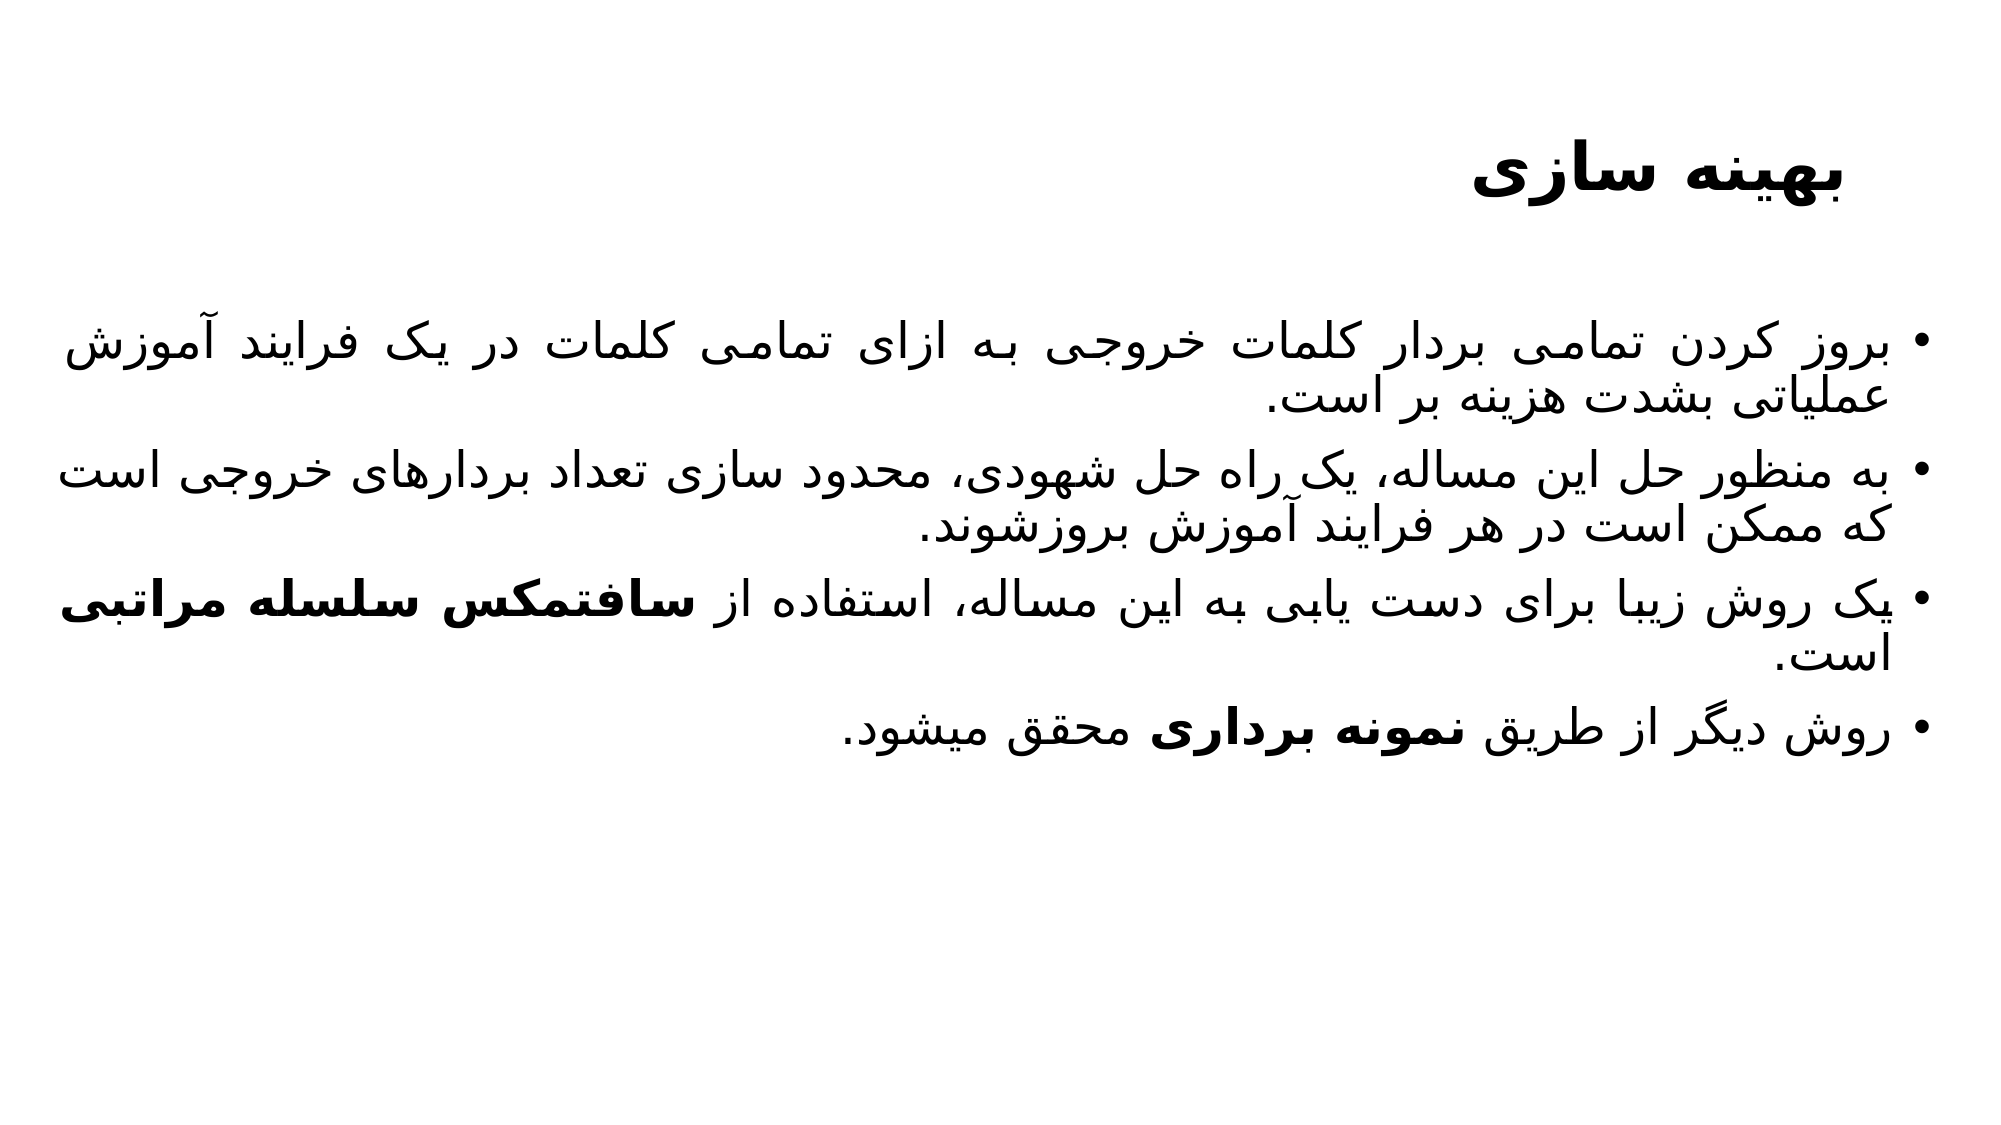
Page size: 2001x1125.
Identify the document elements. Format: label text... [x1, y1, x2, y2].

list بروز کردن تمامی بردار کلمات خروجی به ازای تمامی کلمات در یک فرایند آموزش عملیاتی بشدت هزینه بر است. به منظور حل این مساله، یک راه حل شهودی، محدود سازی تعداد بردارهای خروجی است که ممکن است در هر فرایند آموزش بروزشوند. یک روش زیبا برای دست یابی به این مساله، استفاده از سافتمکس سلسله مراتبی است. روش دیگر از طریق نمونه برداری محقق میشود. [42, 307, 1946, 1022]
title بهینه سازی [137, 59, 1863, 278]
